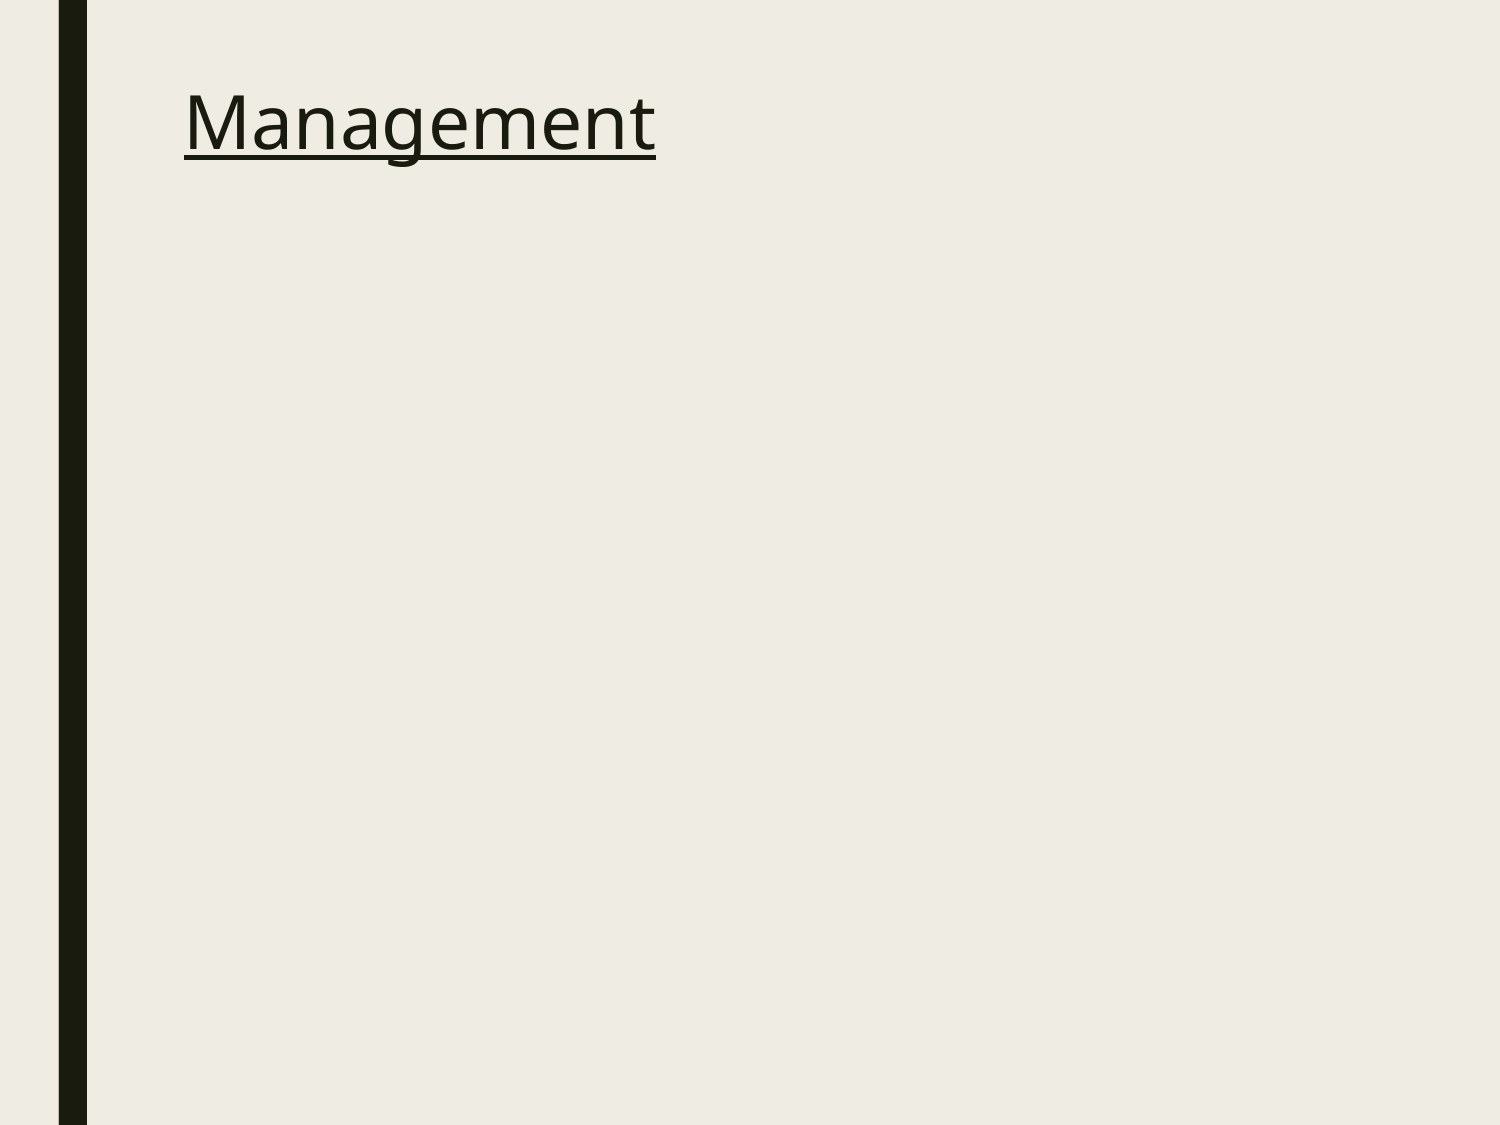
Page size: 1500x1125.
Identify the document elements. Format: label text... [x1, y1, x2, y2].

title Management [168, 77, 1351, 297]
